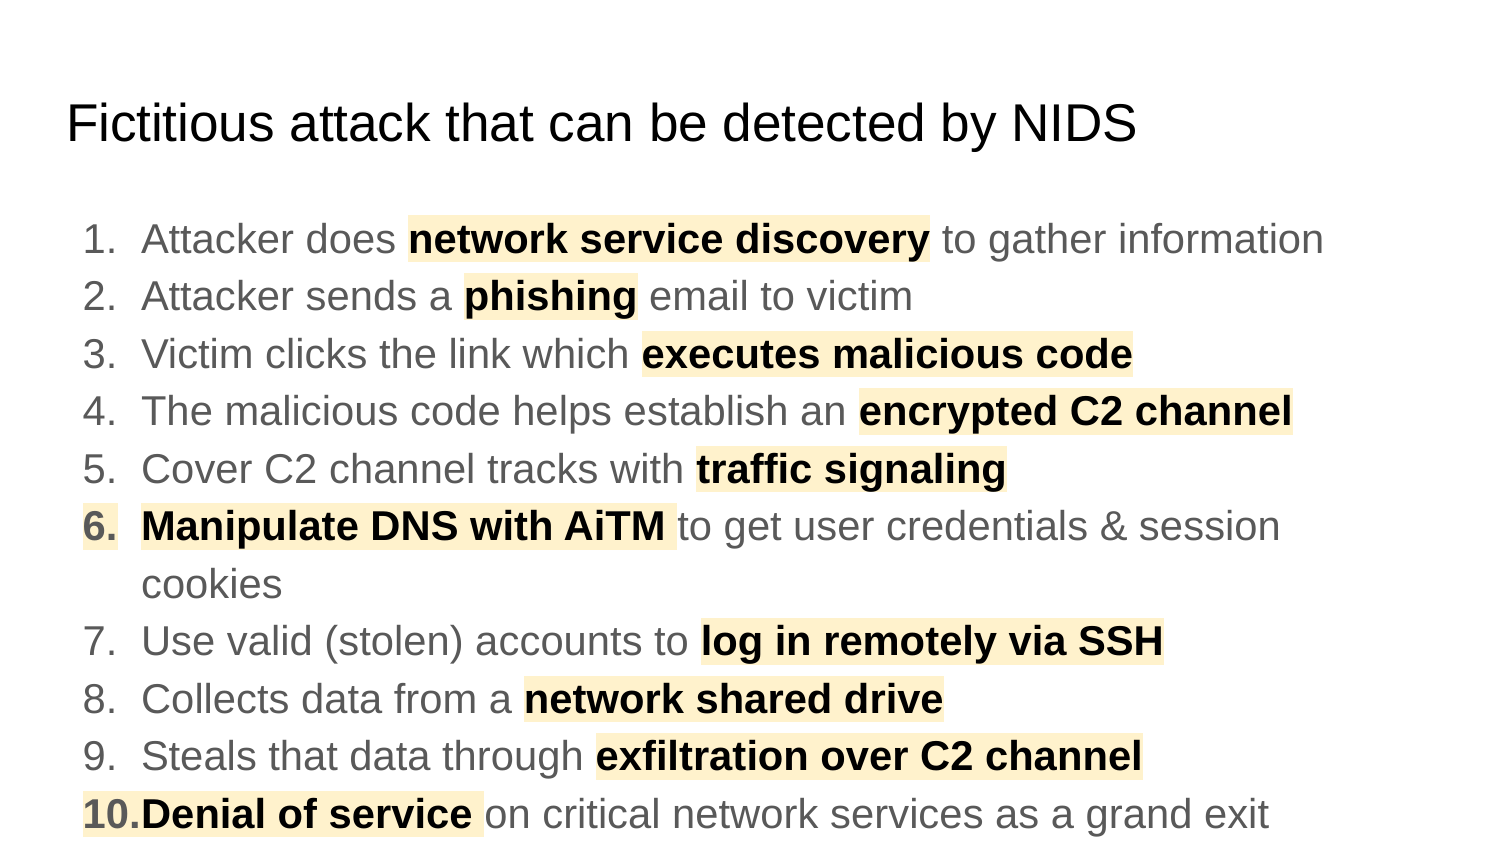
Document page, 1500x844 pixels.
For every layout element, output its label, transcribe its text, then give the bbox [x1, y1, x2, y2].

title Fictitious attack that can be detected by NIDS [51, 72, 1449, 167]
list Attacker does network service discovery to gather information Attacker sends a phishing email to victim Victim clicks the link which executes malicious code The malicious code helps establish an encrypted C2 channel Cover C2 channel tracks with traffic signaling Manipulate DNS with AiTM to get user credentials & session cookies Use valid (stolen) accounts to log in remotely via SSH Collects data from a network shared drive Steals that data through exfiltration over C2 channel Denial of service on critical network services as a grand exit [51, 189, 1449, 750]
